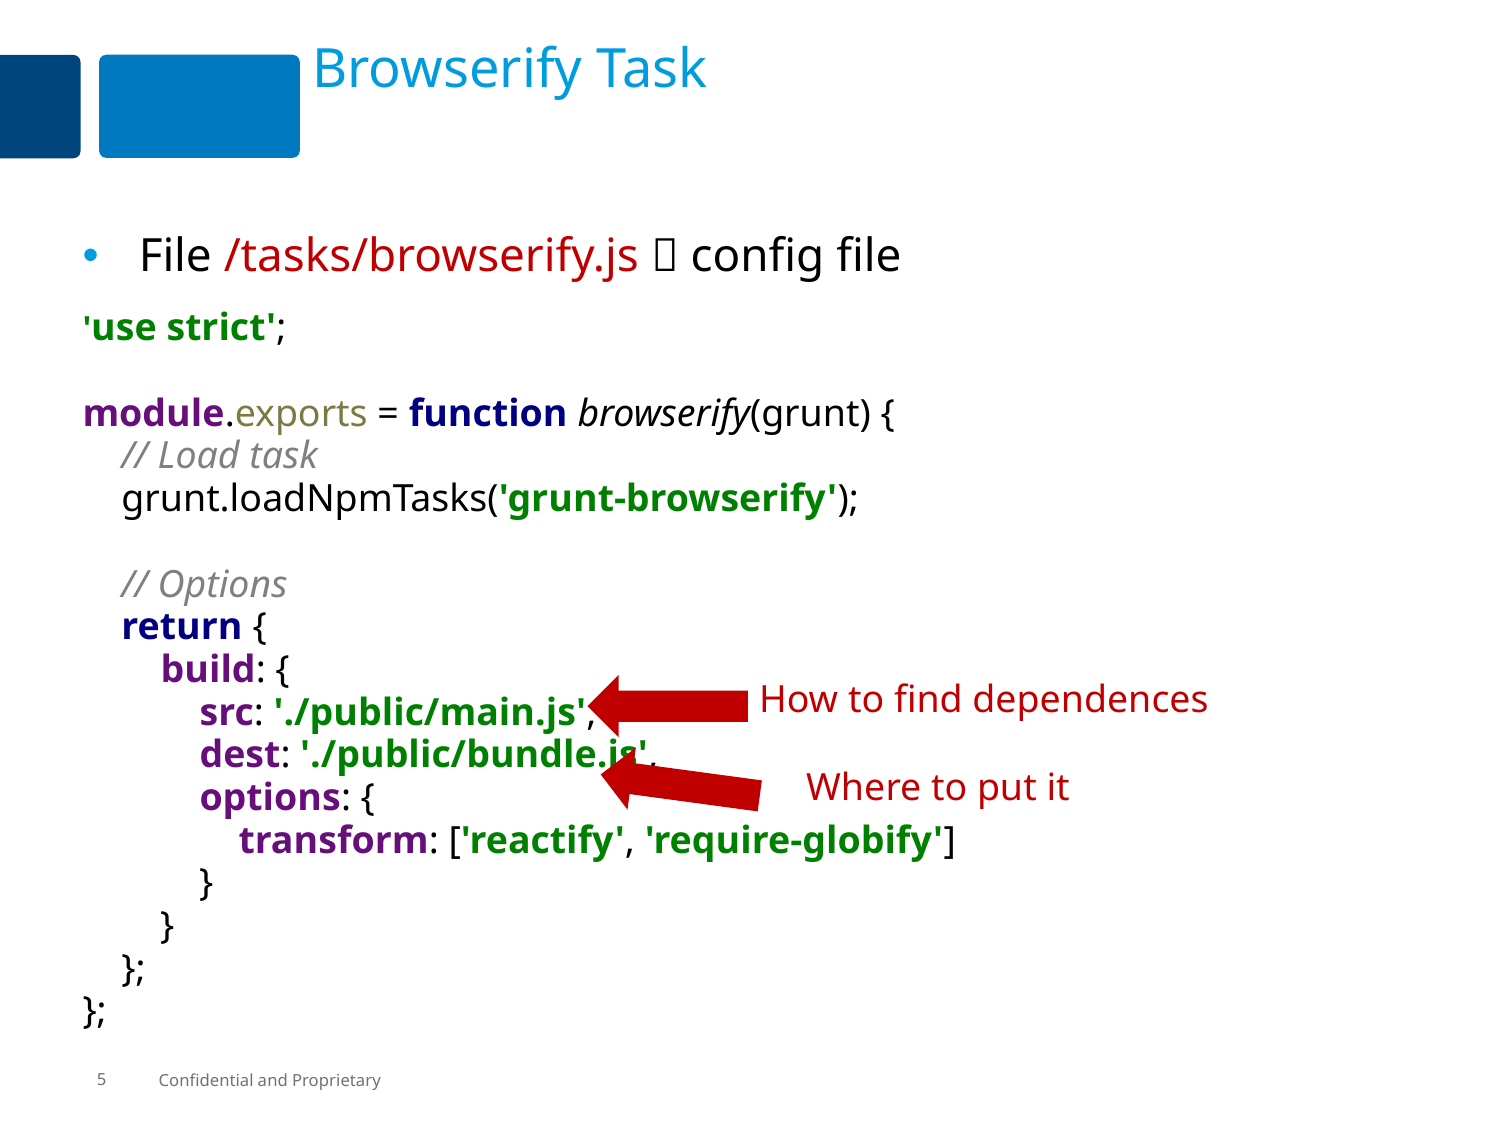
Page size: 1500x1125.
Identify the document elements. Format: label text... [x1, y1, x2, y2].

title Browserify Task [312, 37, 1463, 175]
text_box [599, 753, 1064, 817]
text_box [587, 674, 1194, 738]
list File /tasks/browserify.js  config file 'use strict'; module.exports = function browserify(grunt) { // Load task grunt.loadNpmTasks('grunt-browserify'); // Options return { build: { src: './public/main.js', dest: './public/bundle.js', options: { transform: ['reactify', 'require-globify'] } } }; }; [82, 221, 1413, 1013]
